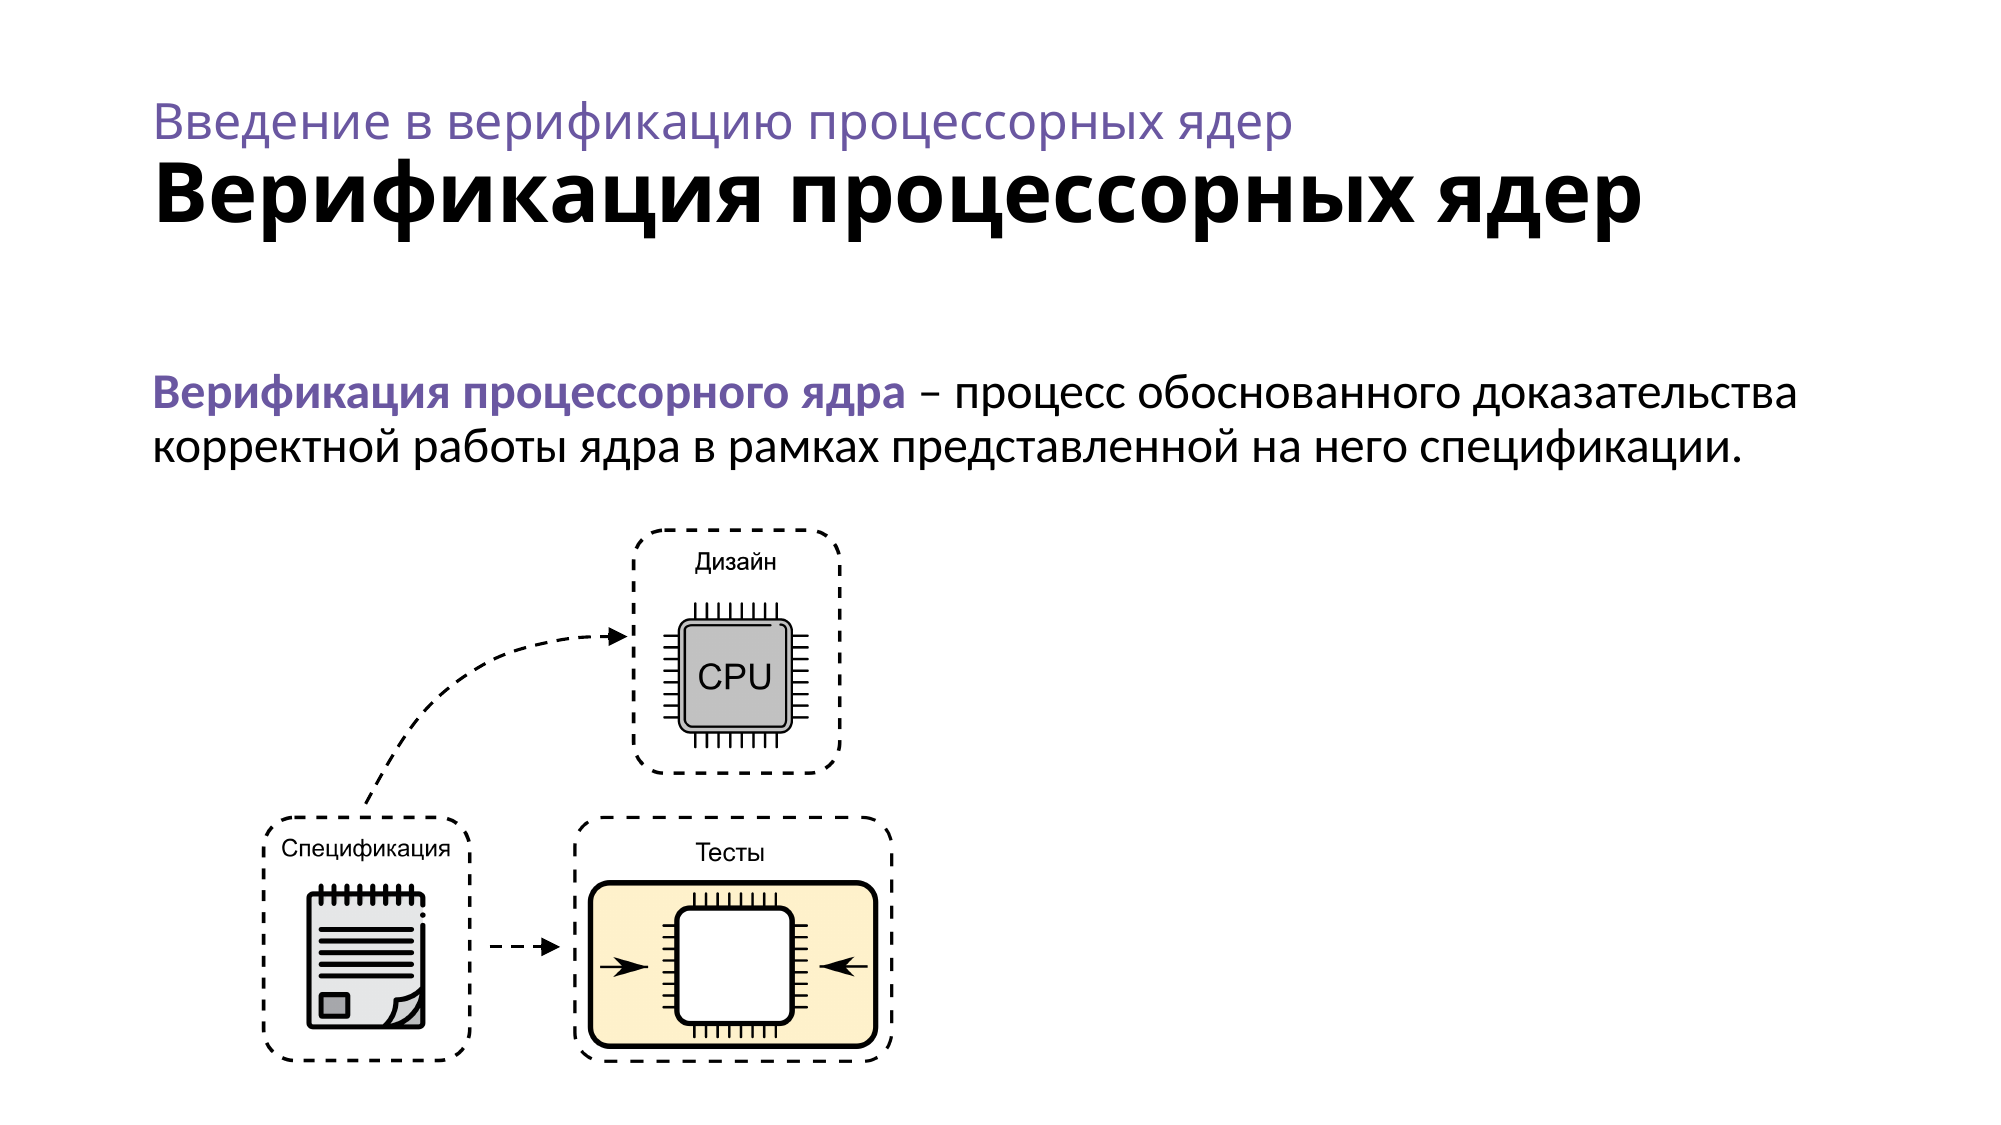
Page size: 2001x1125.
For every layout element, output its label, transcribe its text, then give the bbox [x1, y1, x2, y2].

title Введение в верификацию процессорных ядер Верификация процессорных ядер [137, 59, 1863, 277]
picture [260, 527, 1370, 1066]
text_box Верификация процессорного ядра – процесс обоснованного доказательства корректной работы ядра в рамках представленной на него спецификации. [137, 277, 1863, 992]
